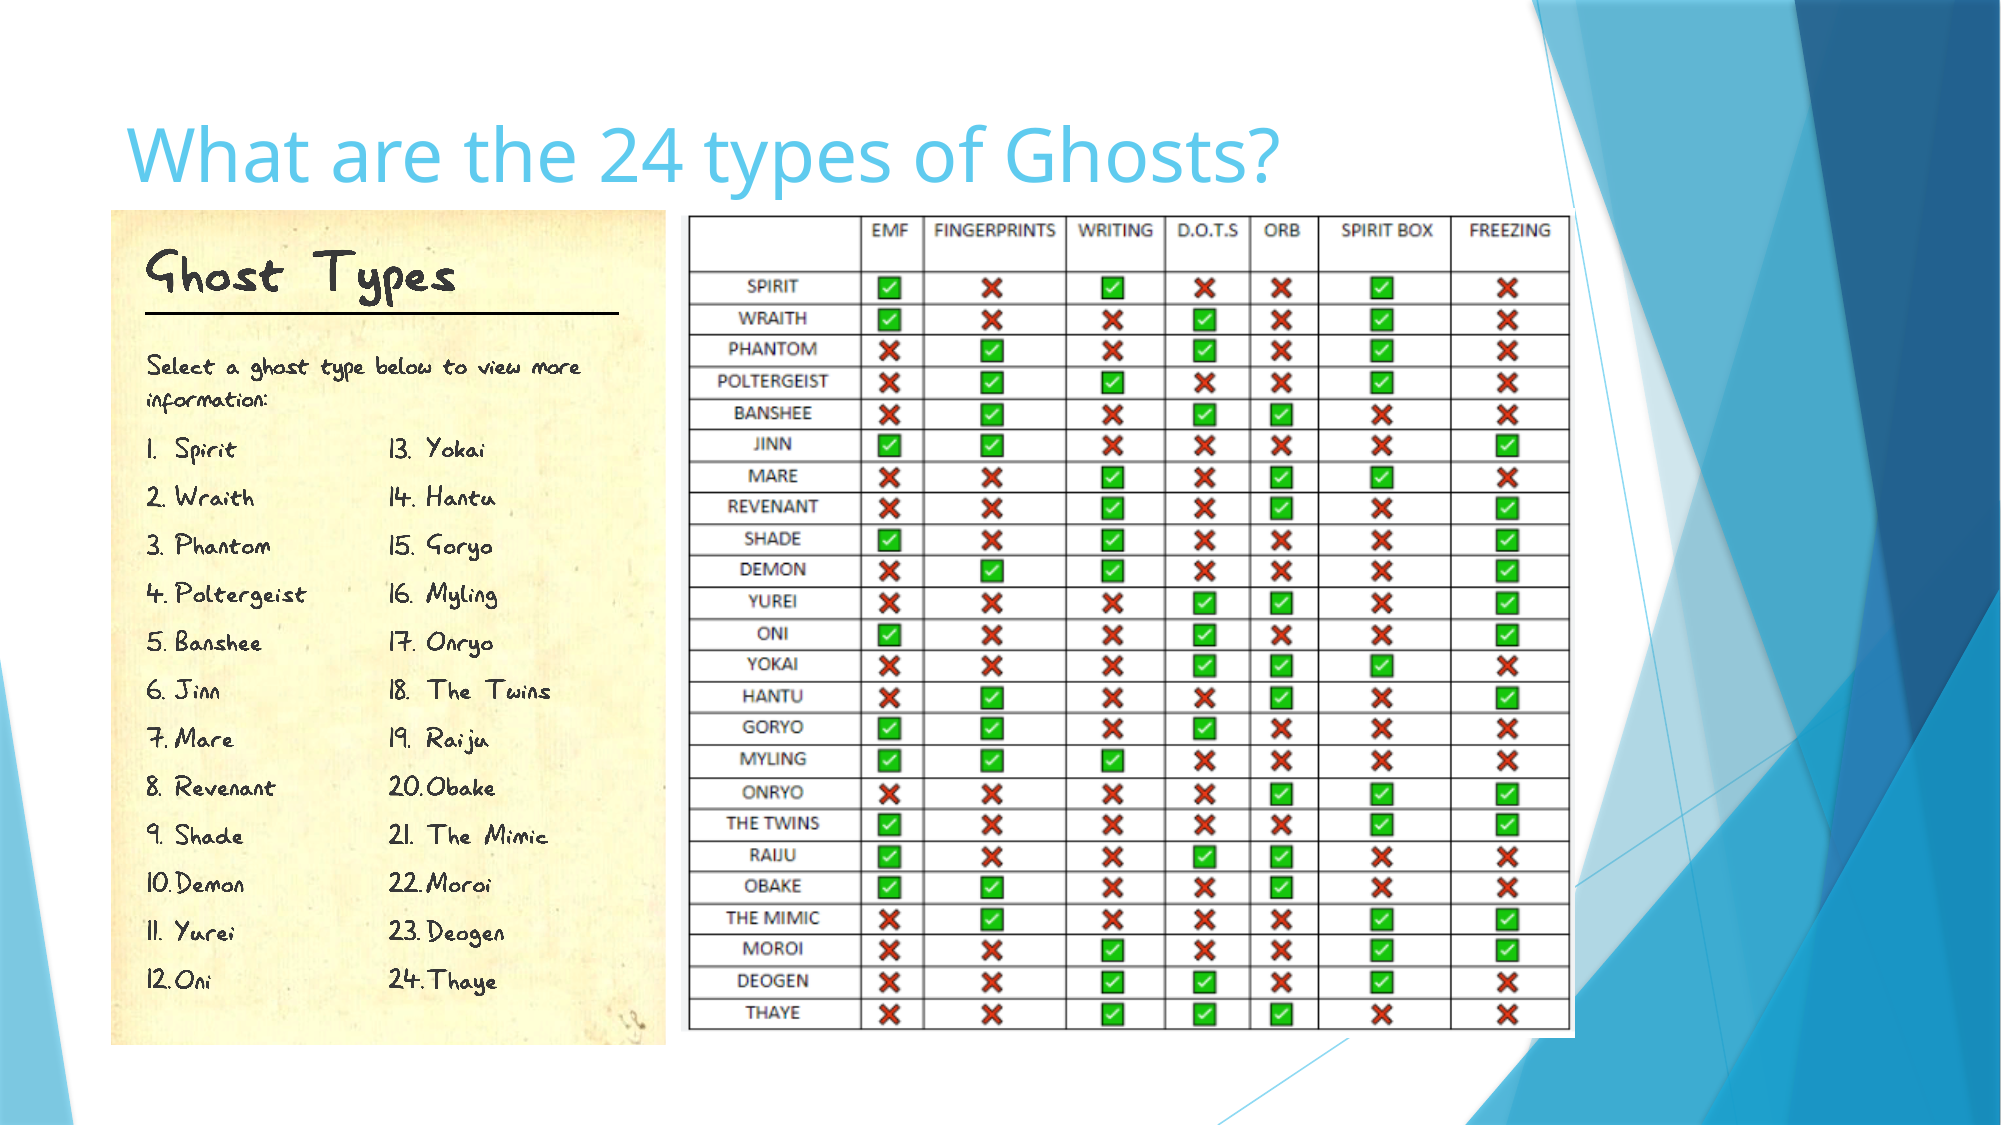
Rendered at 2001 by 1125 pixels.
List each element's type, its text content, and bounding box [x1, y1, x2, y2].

picture [680, 207, 1576, 1039]
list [110, 209, 667, 1046]
title What are the 24 types of Ghosts? [111, 99, 1522, 317]
